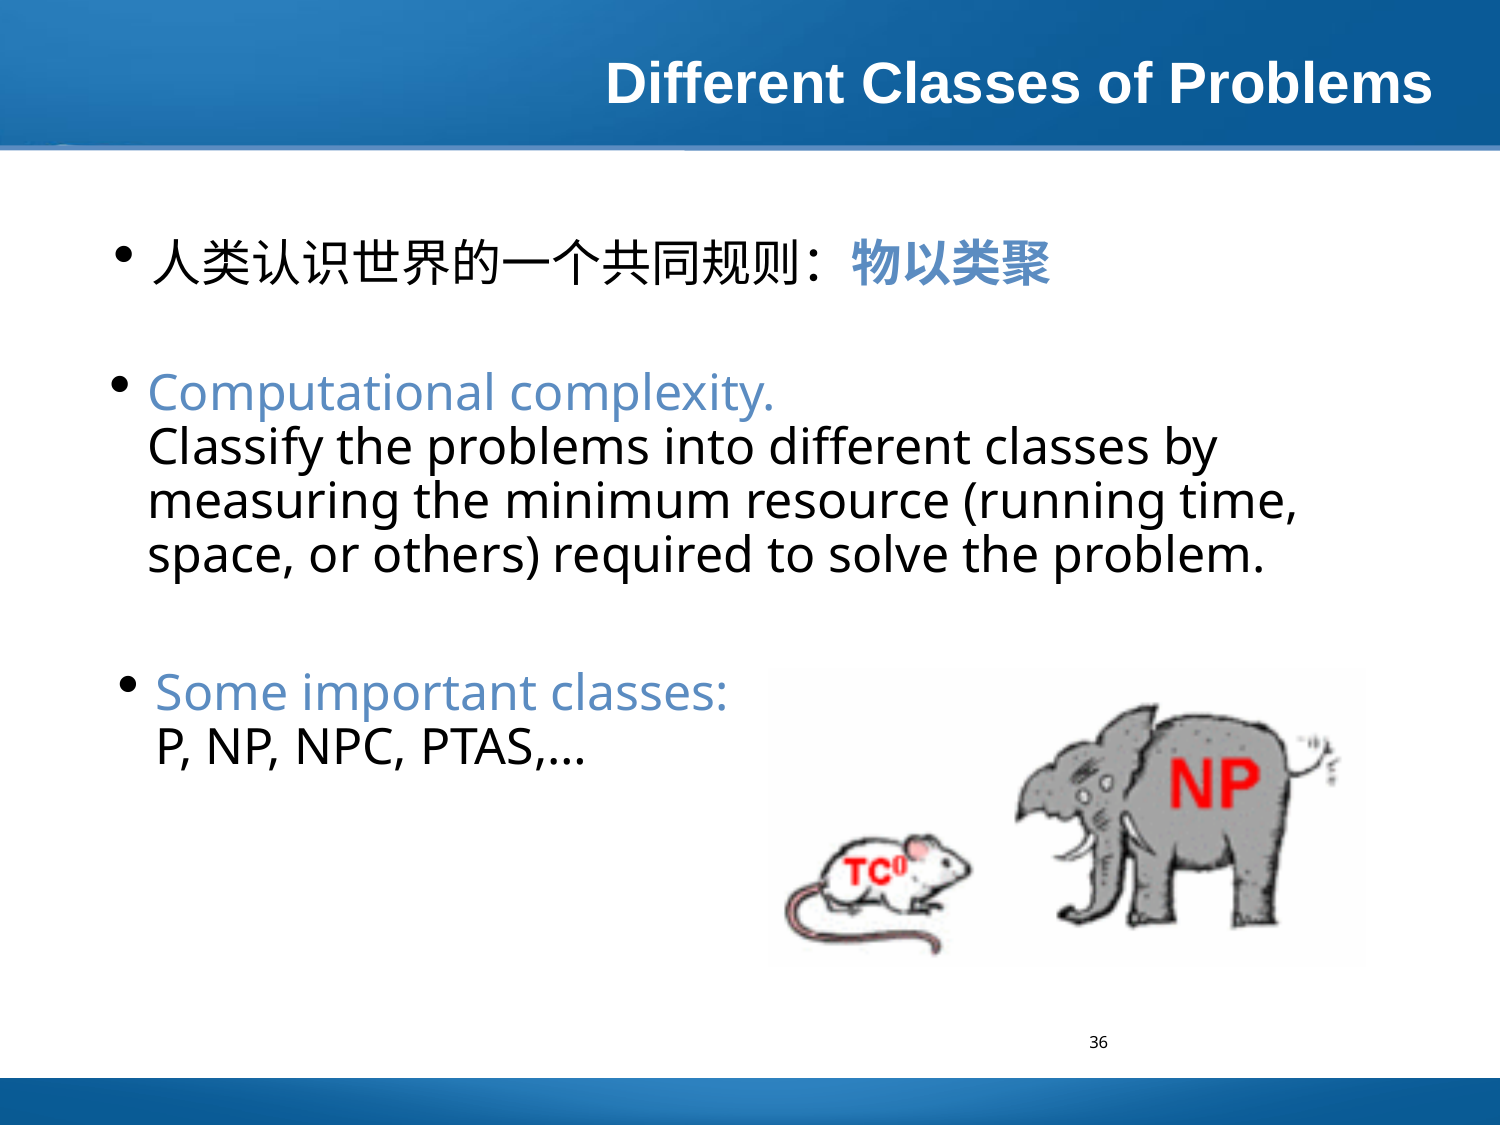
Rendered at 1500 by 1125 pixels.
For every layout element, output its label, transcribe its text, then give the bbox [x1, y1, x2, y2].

picture [0, 1078, 1500, 1125]
text_box Some important classes: P, NP, NPC, PTAS,… [83, 600, 776, 922]
picture [0, 0, 1500, 145]
text_box Computational complexity. Classify the problems into different classes by measuring the minimum resource (running time, space, or others) required to solve the problem. [75, 299, 1400, 600]
picture [767, 667, 1366, 967]
title Different Classes of Problems [48, 37, 1450, 225]
text_box 人类认识世界的一个共同规则：物以类聚 [79, 170, 1401, 330]
slide_number 36 [1074, 1024, 1450, 1103]
